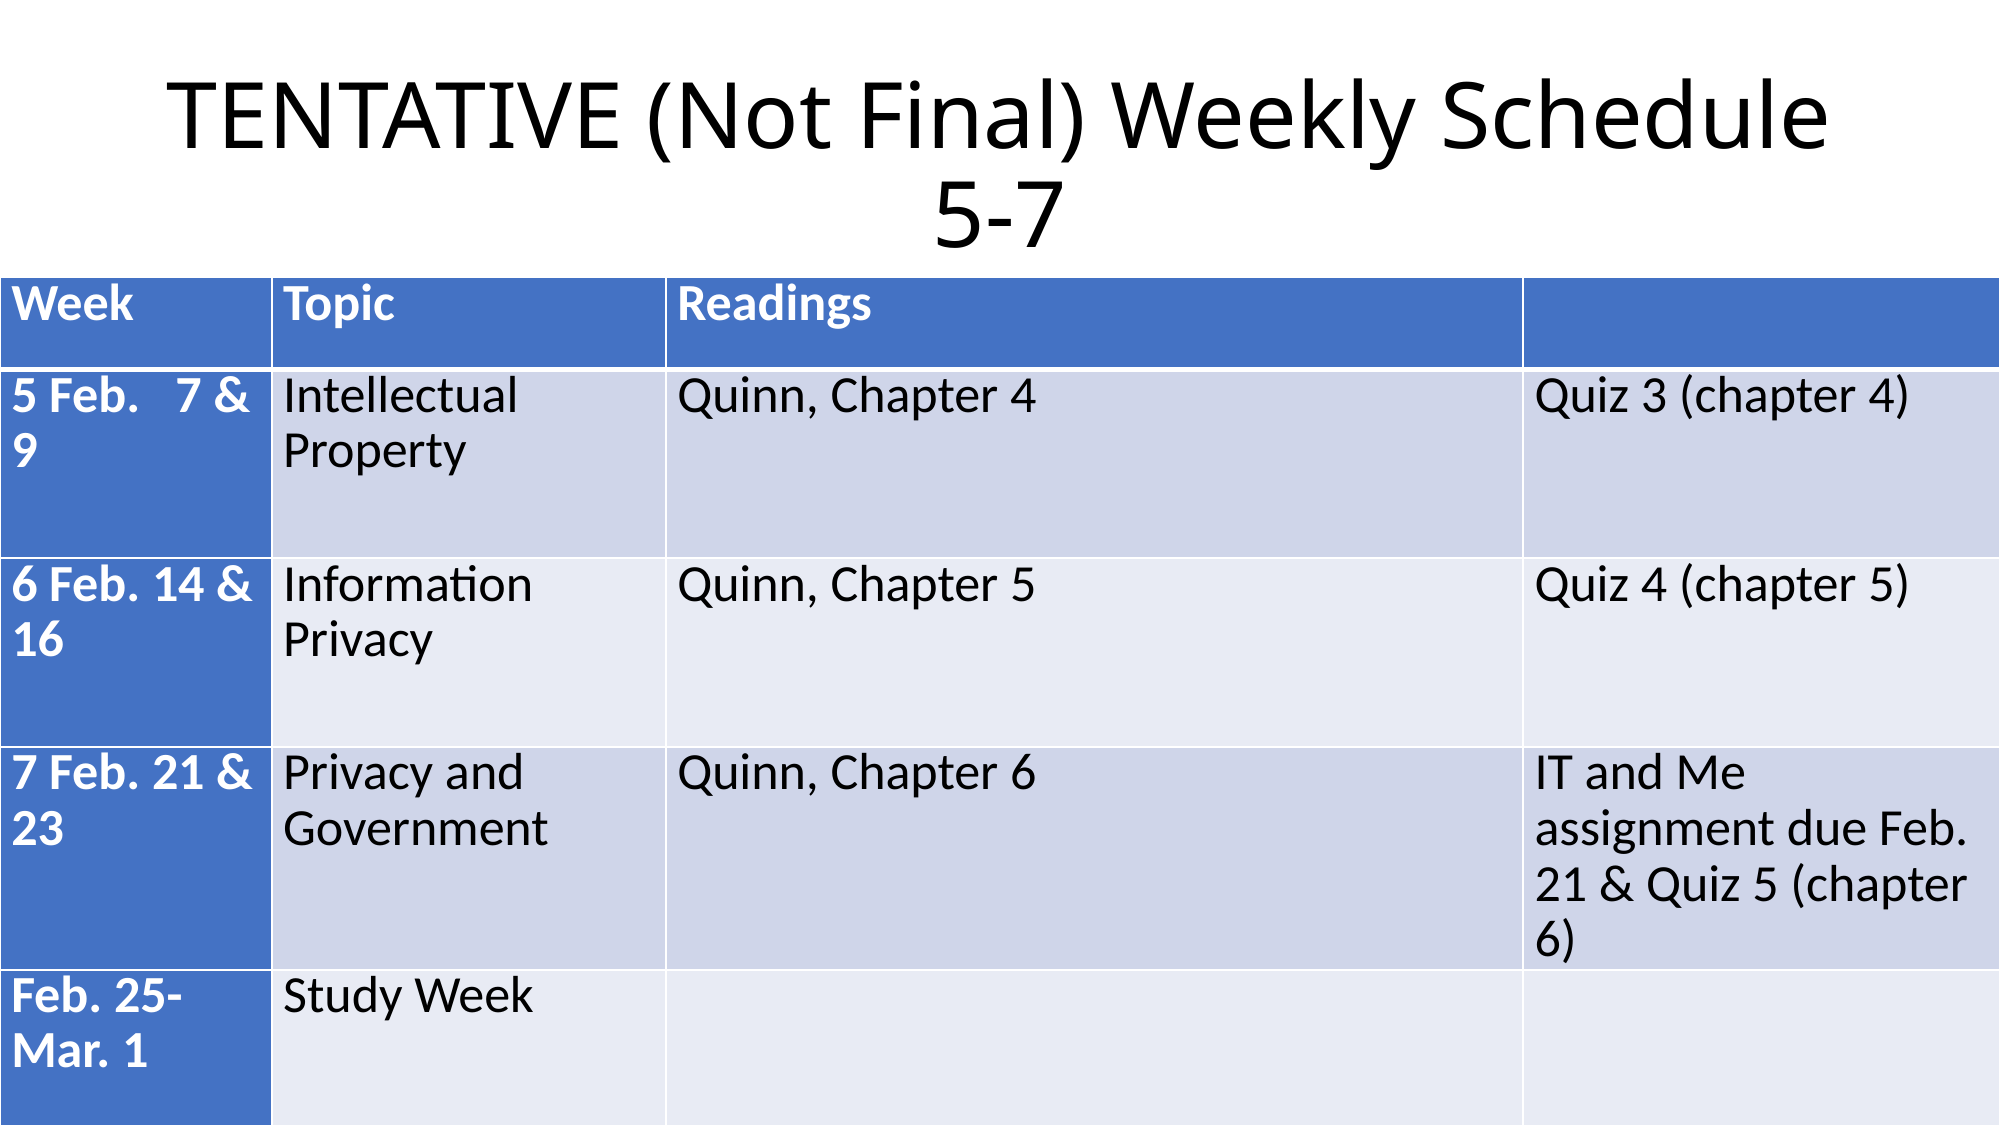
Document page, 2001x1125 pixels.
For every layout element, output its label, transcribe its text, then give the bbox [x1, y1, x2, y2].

table_cell Quinn, Chapter 4 [667, 372, 1522, 557]
table_cell Intellectual Property [273, 372, 665, 557]
table_cell Quinn, Chapter 6 [667, 748, 1522, 969]
table_cell Study Week [273, 971, 665, 1125]
table_header Readings [667, 278, 1522, 367]
title TENTATIVE (Not Final) Weekly Schedule 5-7 [137, 59, 1863, 276]
table_header [1524, 278, 1999, 367]
table_cell IT and Me assignment due Feb. 21 & Quiz 5 (chapter 6) [1524, 748, 1999, 969]
table_cell [667, 971, 1522, 1125]
table_cell 6 Feb. 14 & 16 [1, 559, 271, 746]
table_cell Feb. 25-Mar. 1 [1, 971, 271, 1125]
table_cell 5 Feb. 7 & 9 [1, 372, 271, 557]
table_cell [1524, 971, 1999, 1125]
table_cell Privacy and Government [273, 748, 665, 969]
table_cell Quinn, Chapter 5 [667, 559, 1522, 746]
table_cell Quiz 4 (chapter 5) [1524, 559, 1999, 746]
table_cell 7 Feb. 21 & 23 [1, 748, 271, 969]
table_cell Information Privacy [273, 559, 665, 746]
table_header Week [1, 278, 271, 367]
table_cell Quiz 3 (chapter 4) [1524, 372, 1999, 557]
table_header Topic [273, 278, 665, 367]
